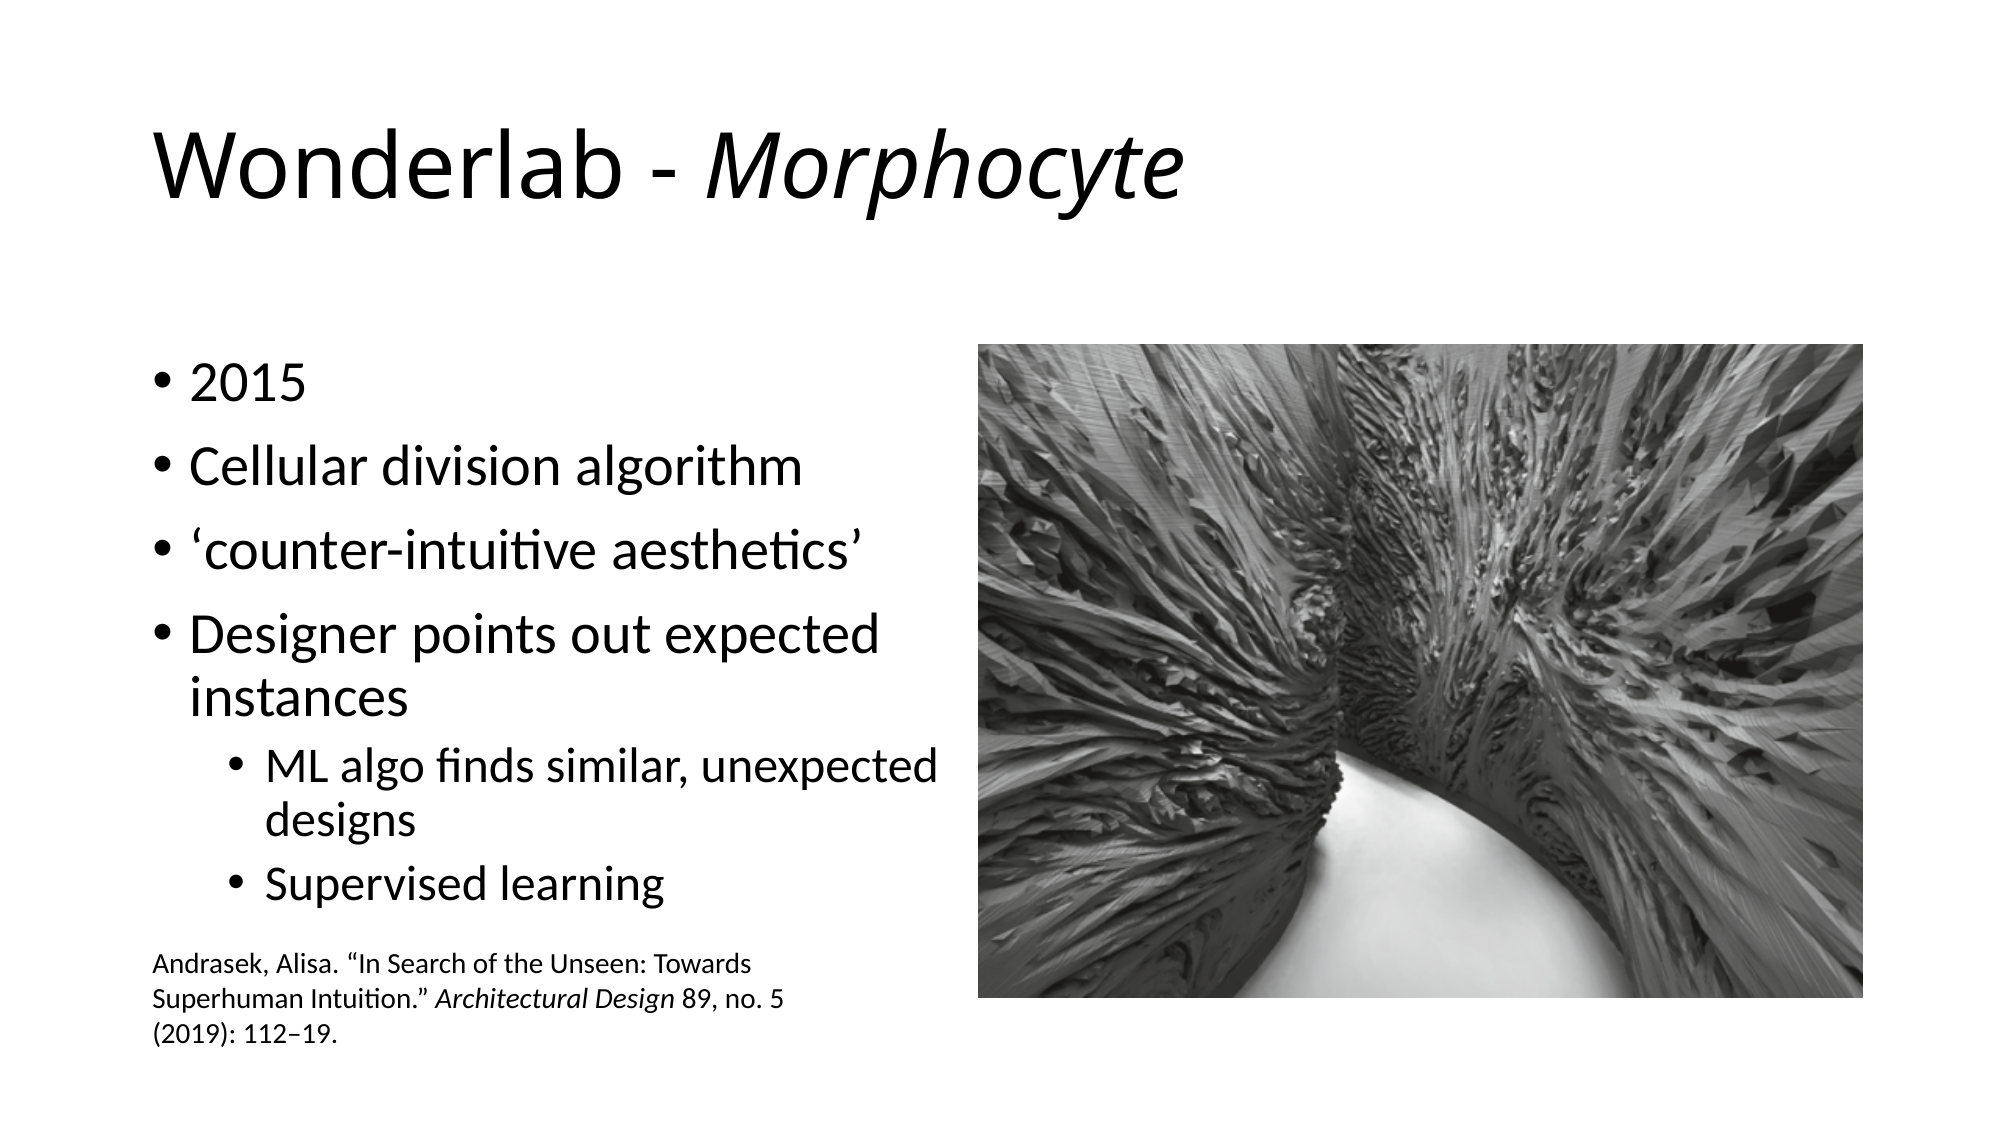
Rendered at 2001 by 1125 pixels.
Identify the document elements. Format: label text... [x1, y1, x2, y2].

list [977, 344, 1863, 998]
title Wonderlab - Morphocyte [137, 59, 1863, 278]
text_box 2015 Cellular division algorithm ‘counter-intuitive aesthetics’ Designer points out expected instances ML algo finds similar, unexpected designs Supervised learning [137, 344, 970, 998]
text_box Andrasek, Alisa. “In Search of the Unseen: Towards Superhuman Intuition.” Architectural Design 89, no. 5 (2019): 112–19. [137, 936, 866, 1057]
